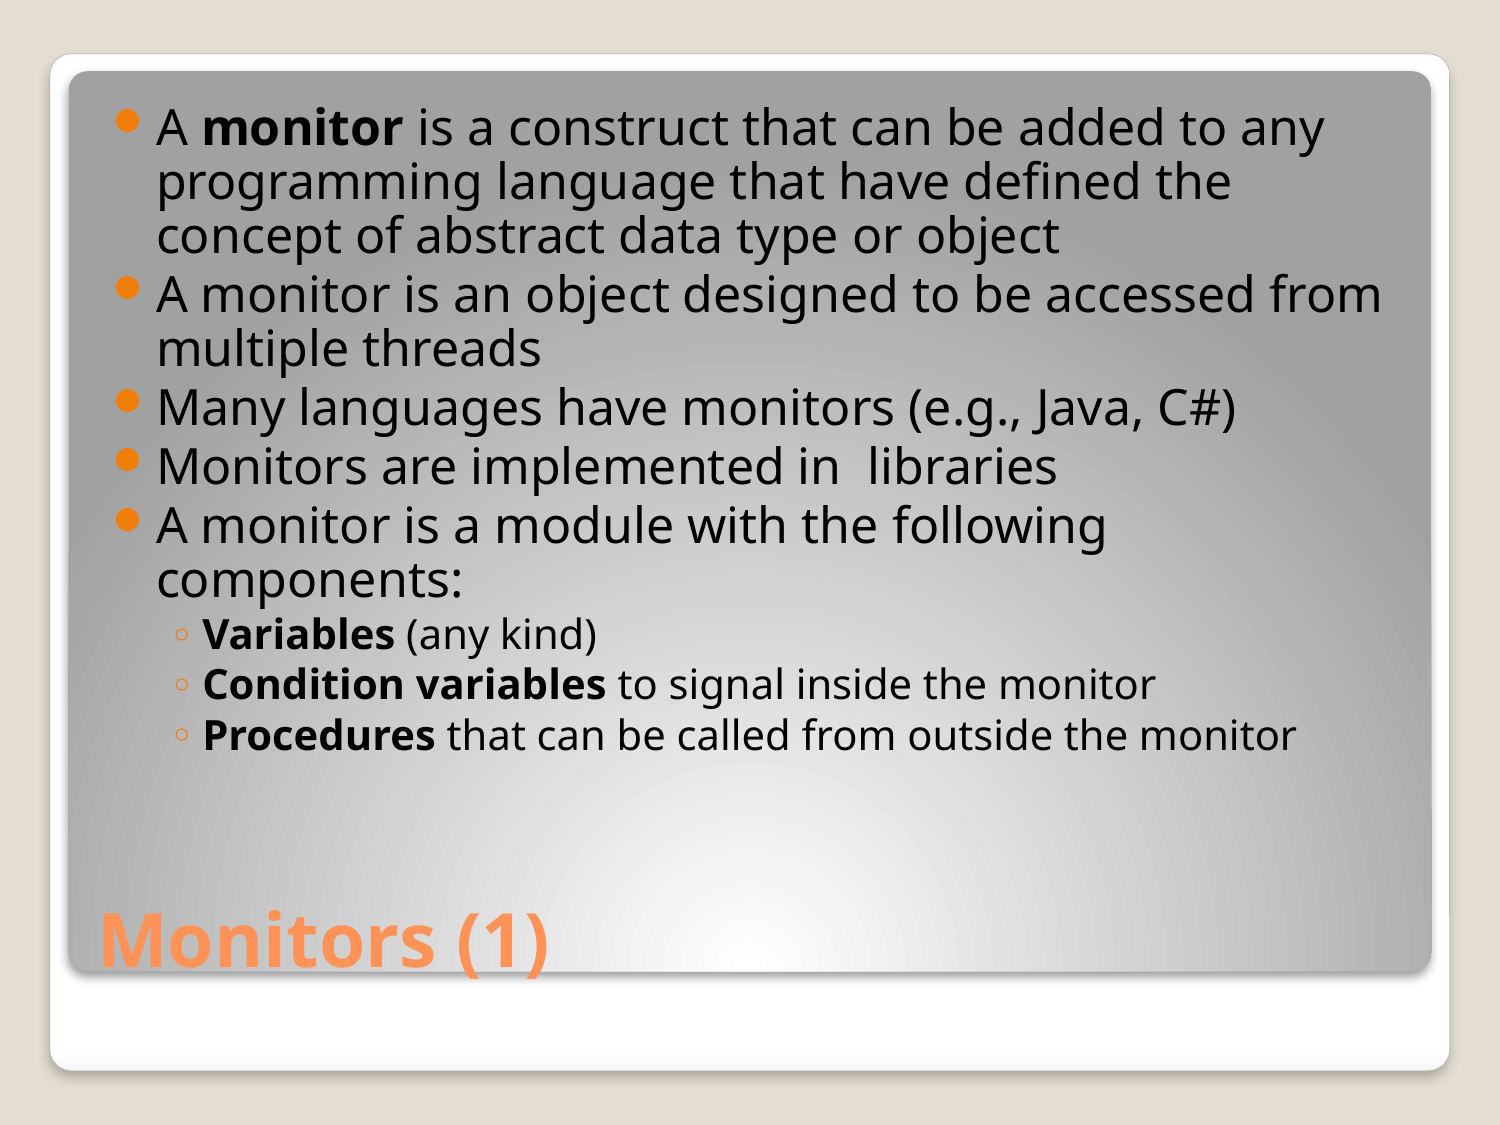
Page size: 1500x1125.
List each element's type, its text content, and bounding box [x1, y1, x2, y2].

list A monitor is a construct that can be added to any programming language that have defined the concept of abstract data type or object A monitor is an object designed to be accessed from multiple threads Many languages have monitors (e.g., Java, C#) Monitors are implemented in libraries A monitor is a module with the following components: Variables (any kind) Condition variables to signal inside the monitor Procedures that can be called from outside the monitor [82, 86, 1425, 850]
title Monitors (1) [82, 850, 1425, 991]
